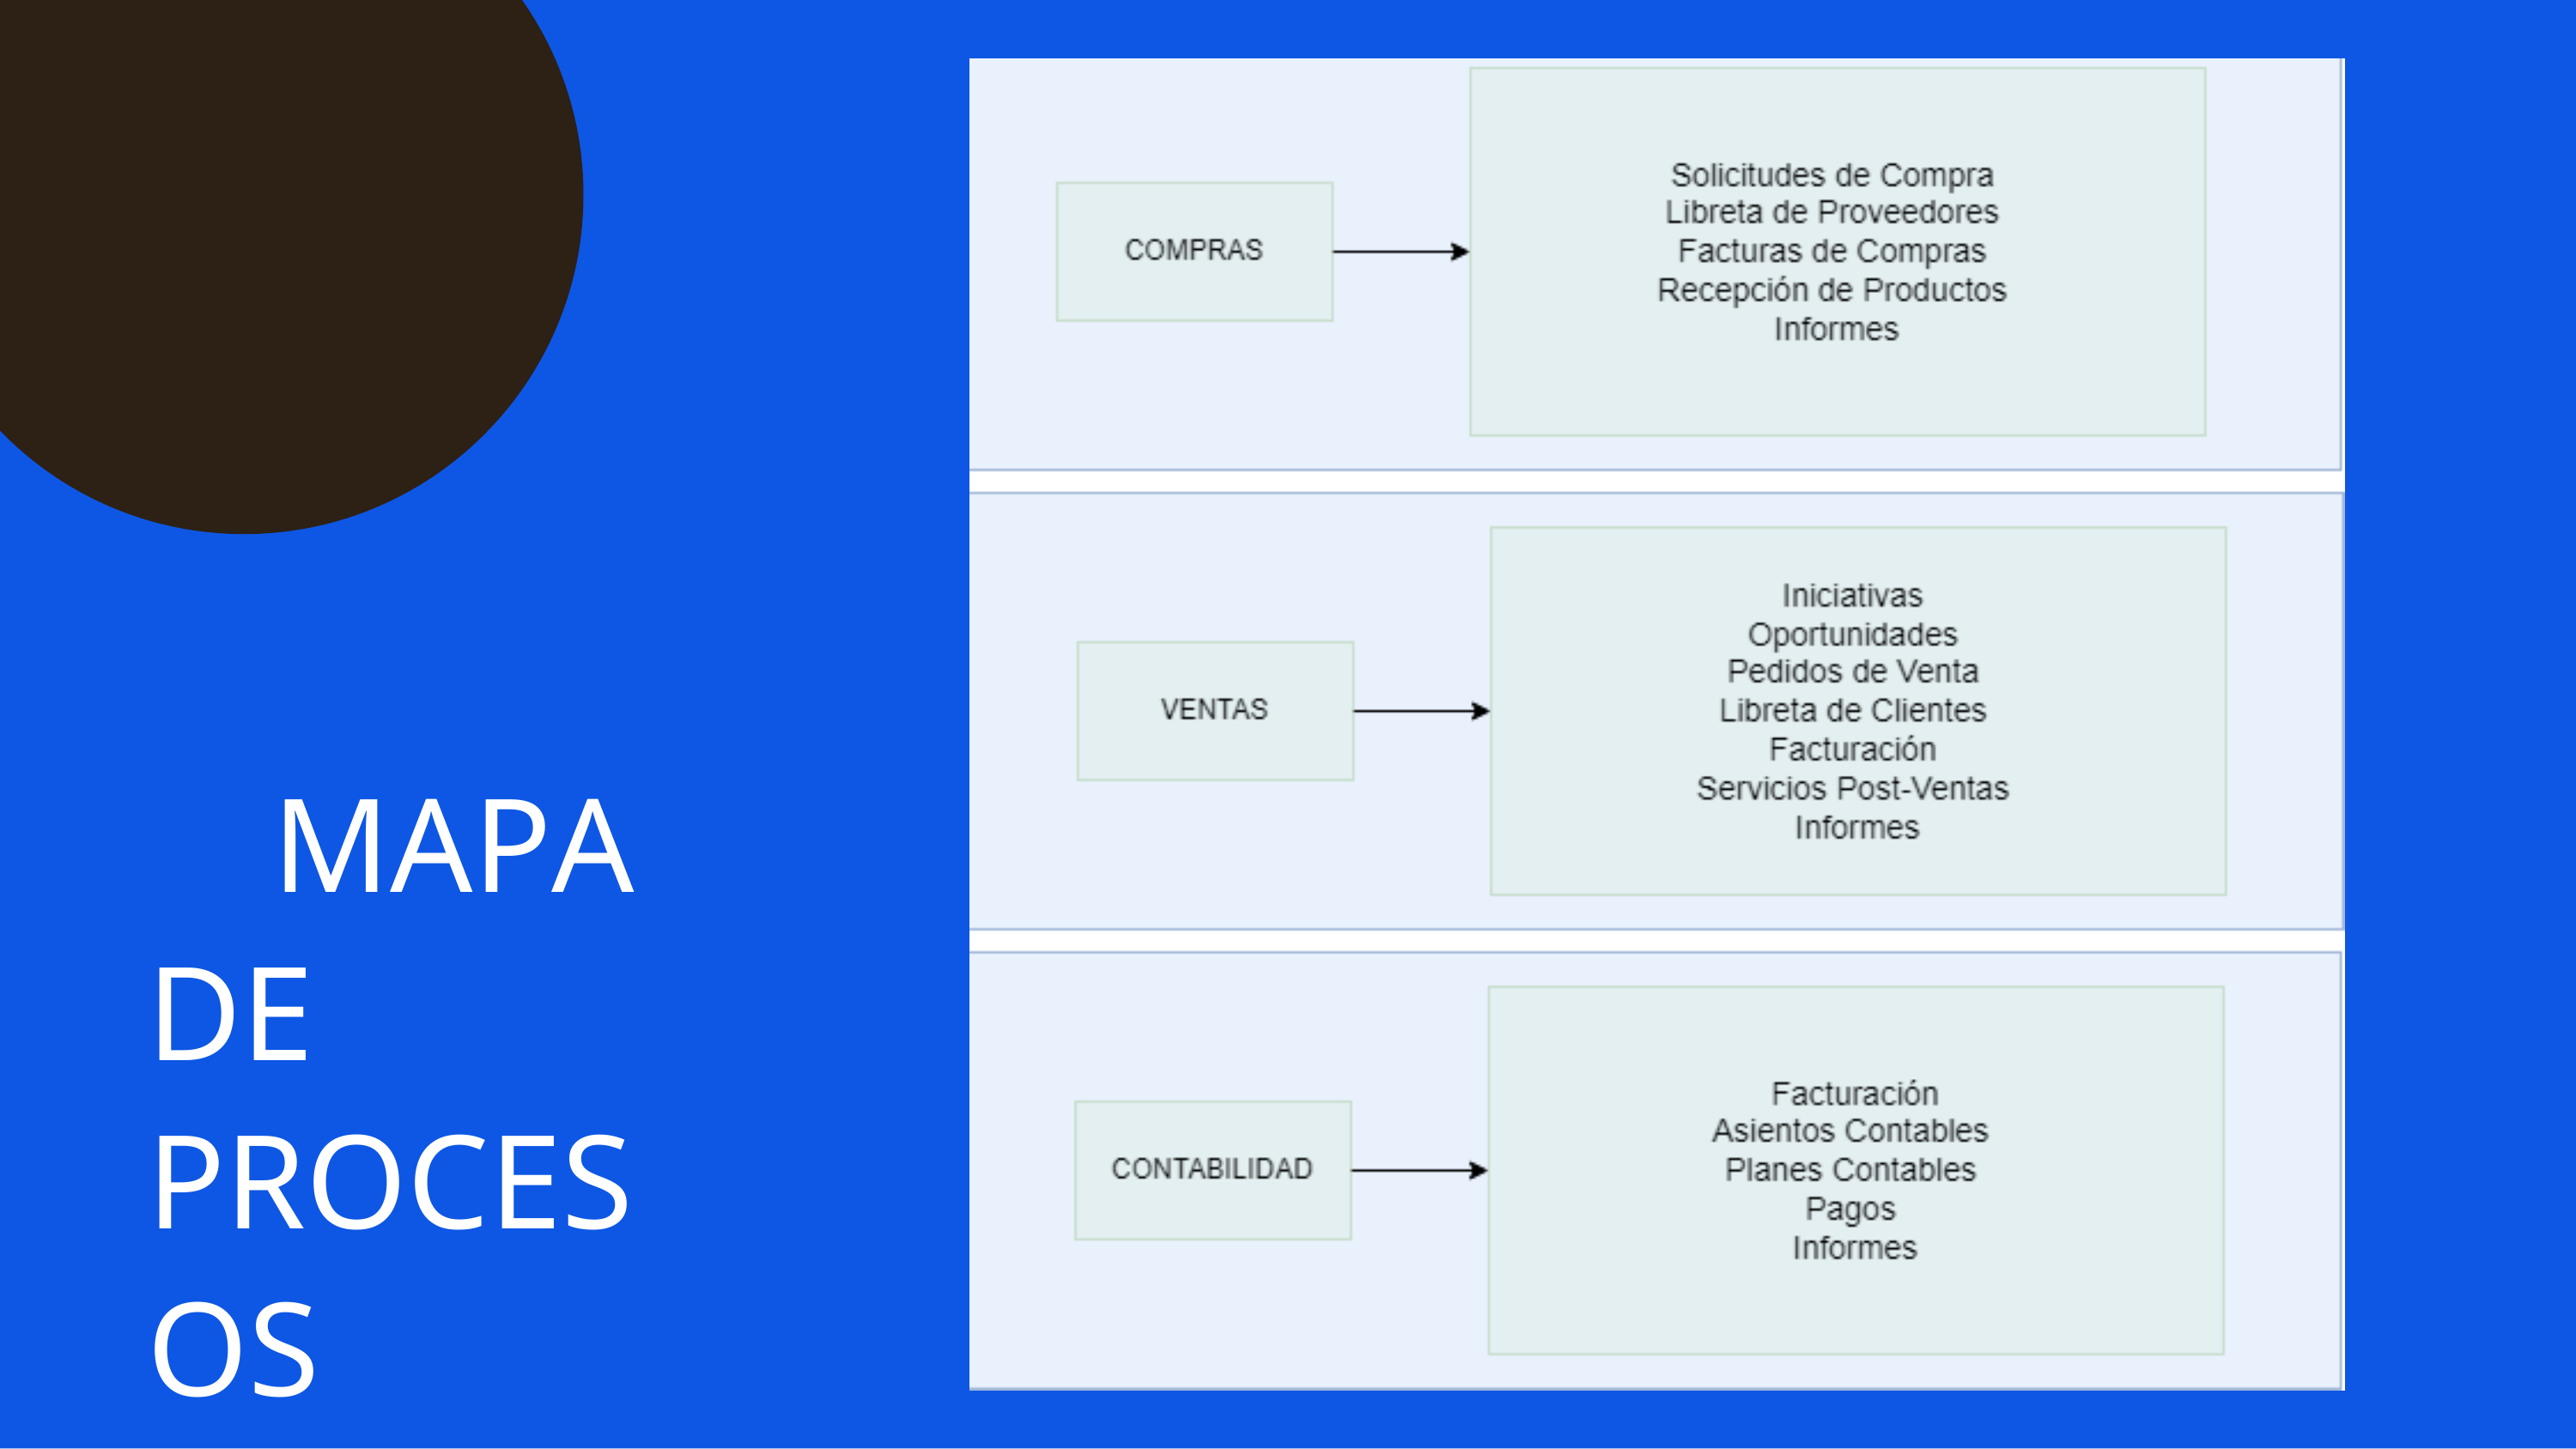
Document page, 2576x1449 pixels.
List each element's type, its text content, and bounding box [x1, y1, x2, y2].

picture [969, 58, 2346, 1391]
title MAPA DE PROCESOS ODOO [145, 749, 716, 1449]
